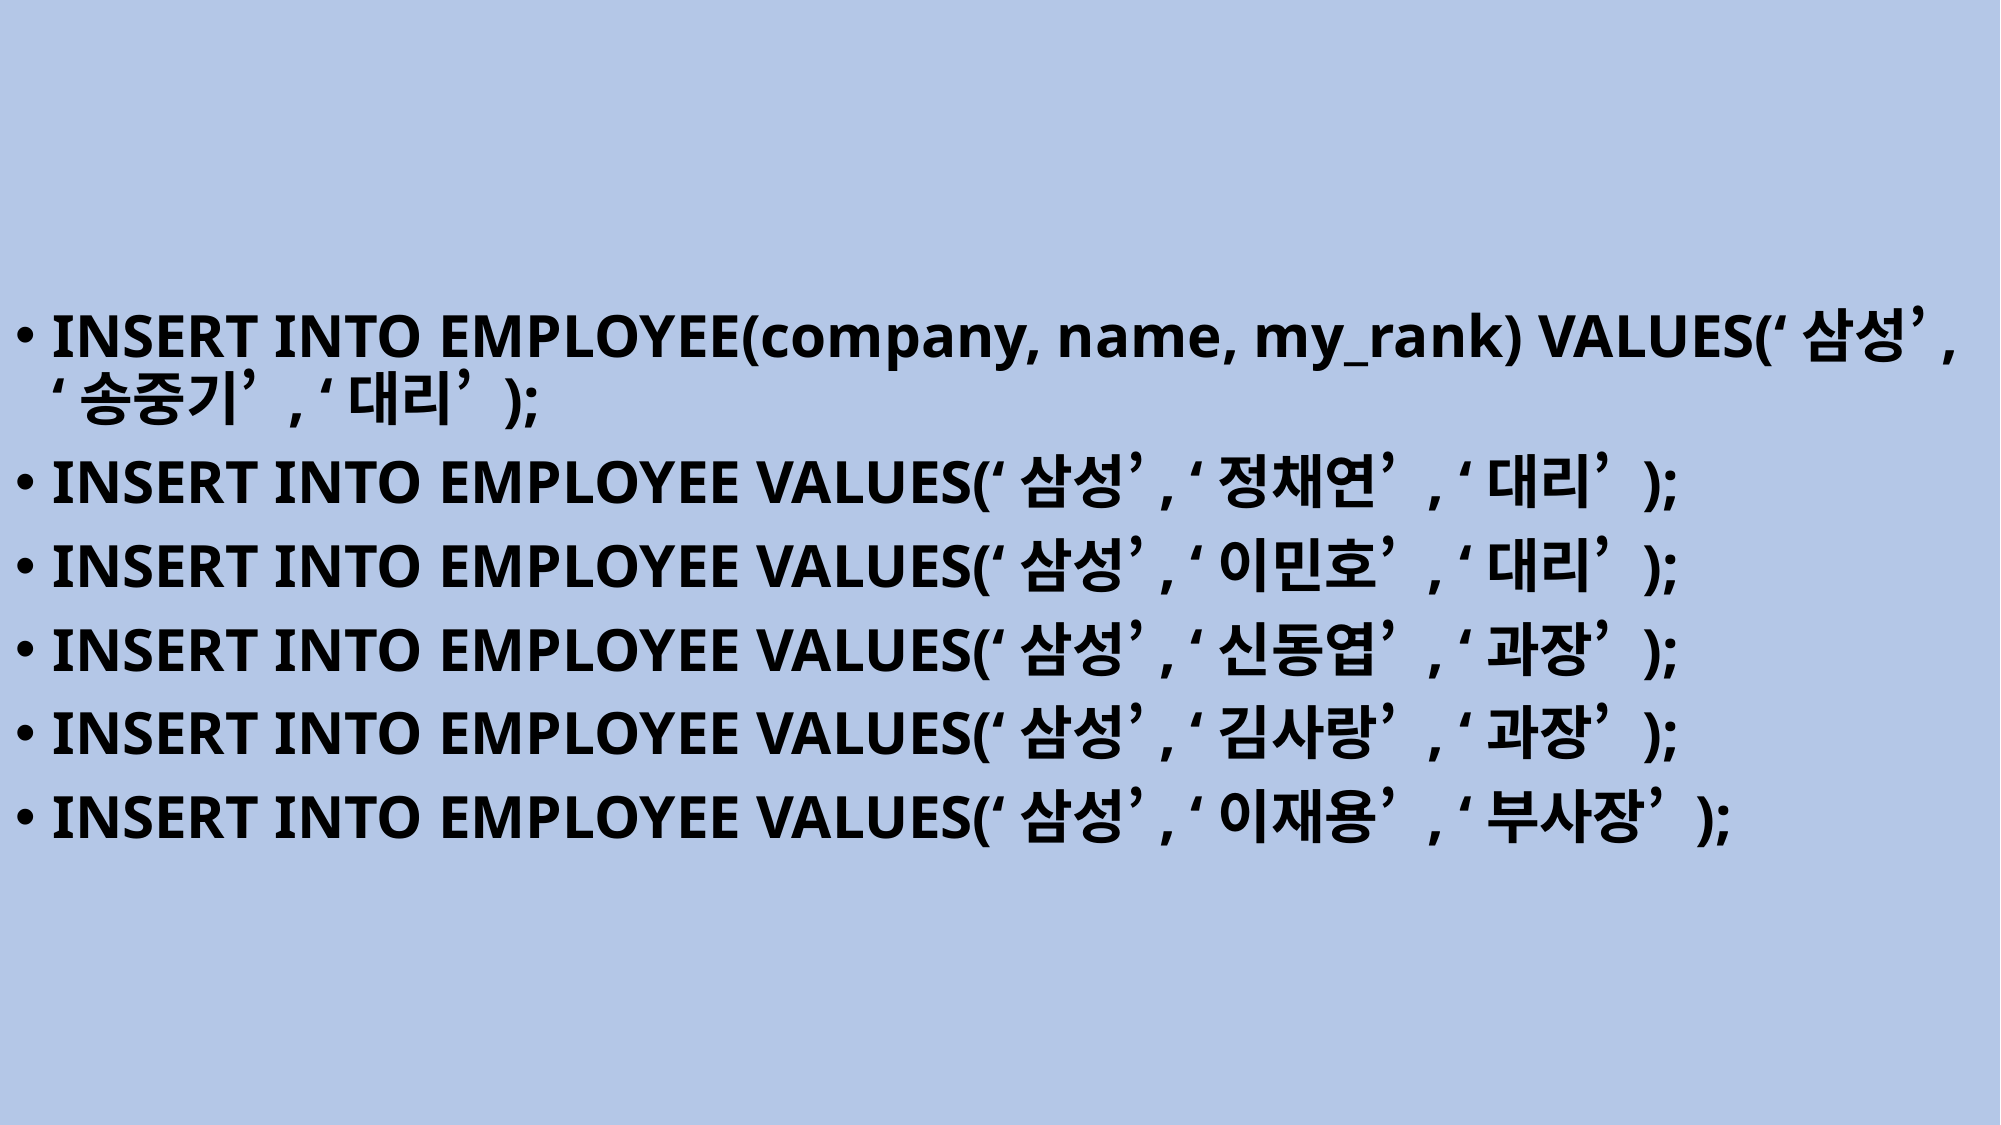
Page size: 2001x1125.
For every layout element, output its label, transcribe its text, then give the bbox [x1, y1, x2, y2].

list INSERT INTO EMPLOYEE(company, name, my_rank) VALUES(‘삼성’, ‘송중기’ , ‘대리’ ); INSERT INTO EMPLOYEE VALUES(‘삼성’, ‘정채연’ , ‘대리’ ); INSERT INTO EMPLOYEE VALUES(‘삼성’, ‘이민호’ , ‘대리’ ); INSERT INTO EMPLOYEE VALUES(‘삼성’, ‘신동엽’ , ‘과장’ ); INSERT INTO EMPLOYEE VALUES(‘삼성’, ‘김사랑’ , ‘과장’ ); INSERT INTO EMPLOYEE VALUES(‘삼성’, ‘이재용’ , ‘부사장’ ); [0, 299, 2000, 1014]
